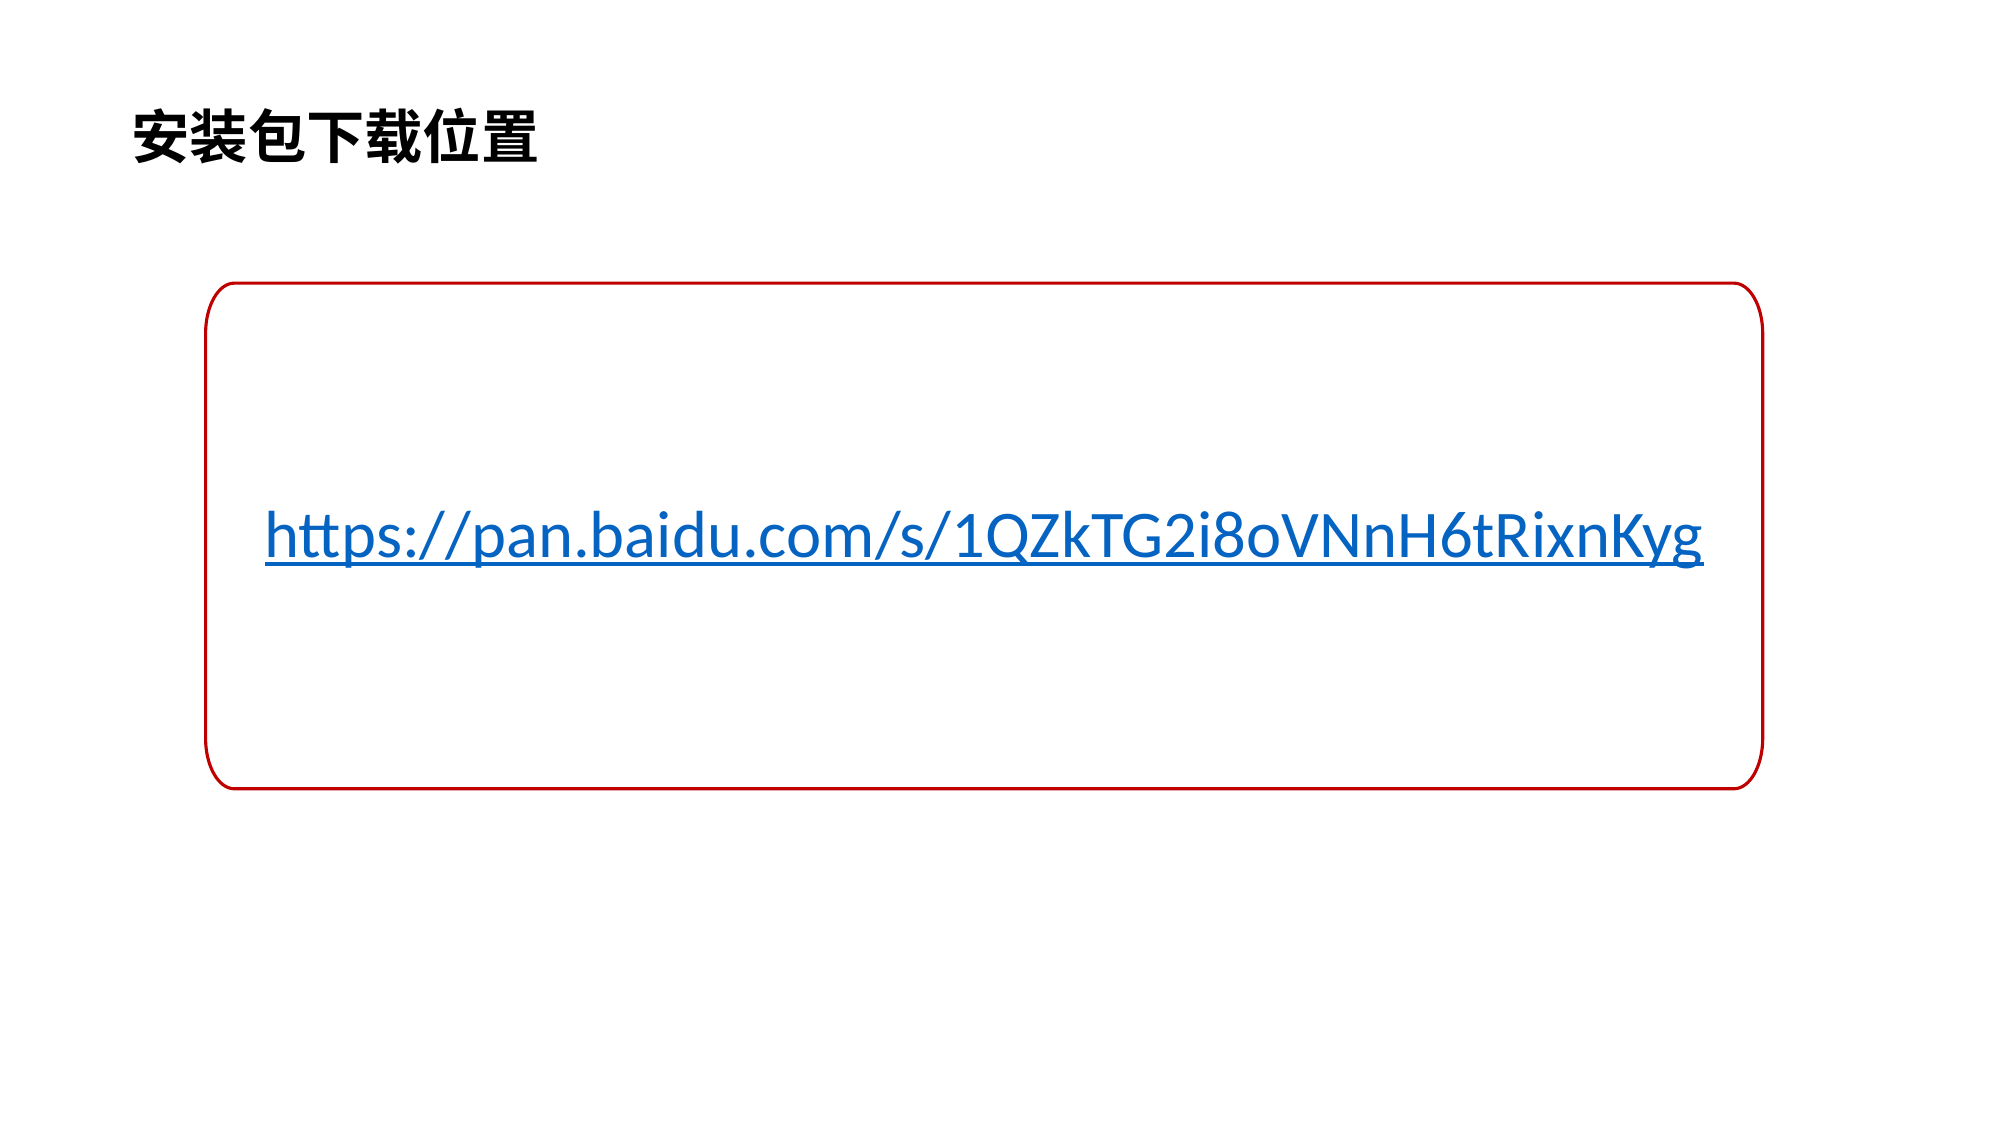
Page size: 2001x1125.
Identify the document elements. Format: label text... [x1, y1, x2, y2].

text_box https://pan.baidu.com/s/1QZkTG2i8oVNnH6tRixnKyg [204, 282, 1764, 790]
text_box 安装包下载位置 [109, 70, 1297, 200]
